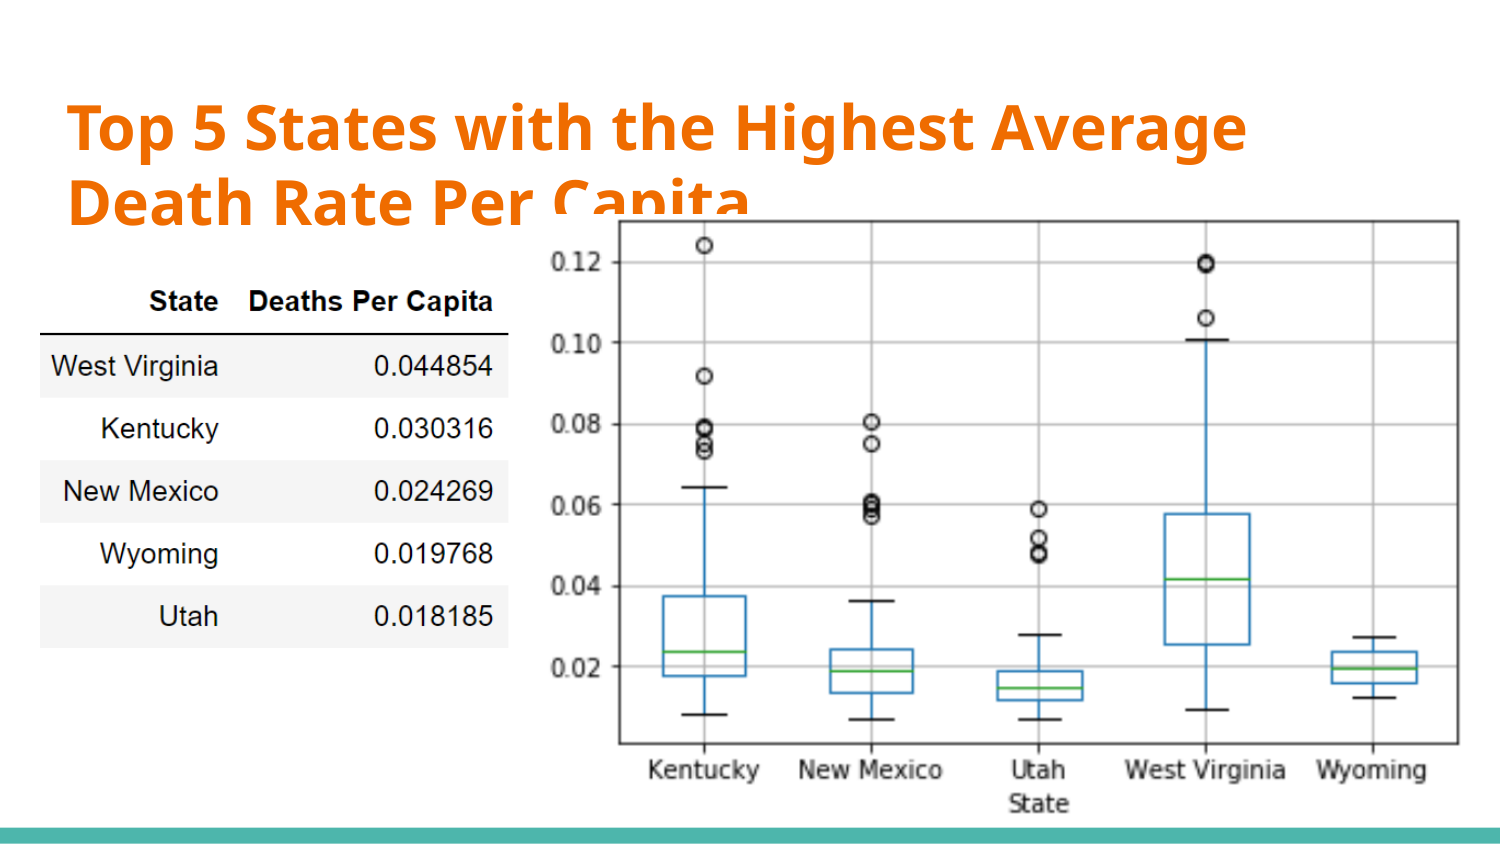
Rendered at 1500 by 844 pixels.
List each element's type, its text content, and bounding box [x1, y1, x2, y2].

picture [539, 213, 1466, 819]
picture [40, 277, 516, 648]
title Top 5 States with the Highest Average Death Rate Per Capita [51, 72, 1449, 189]
